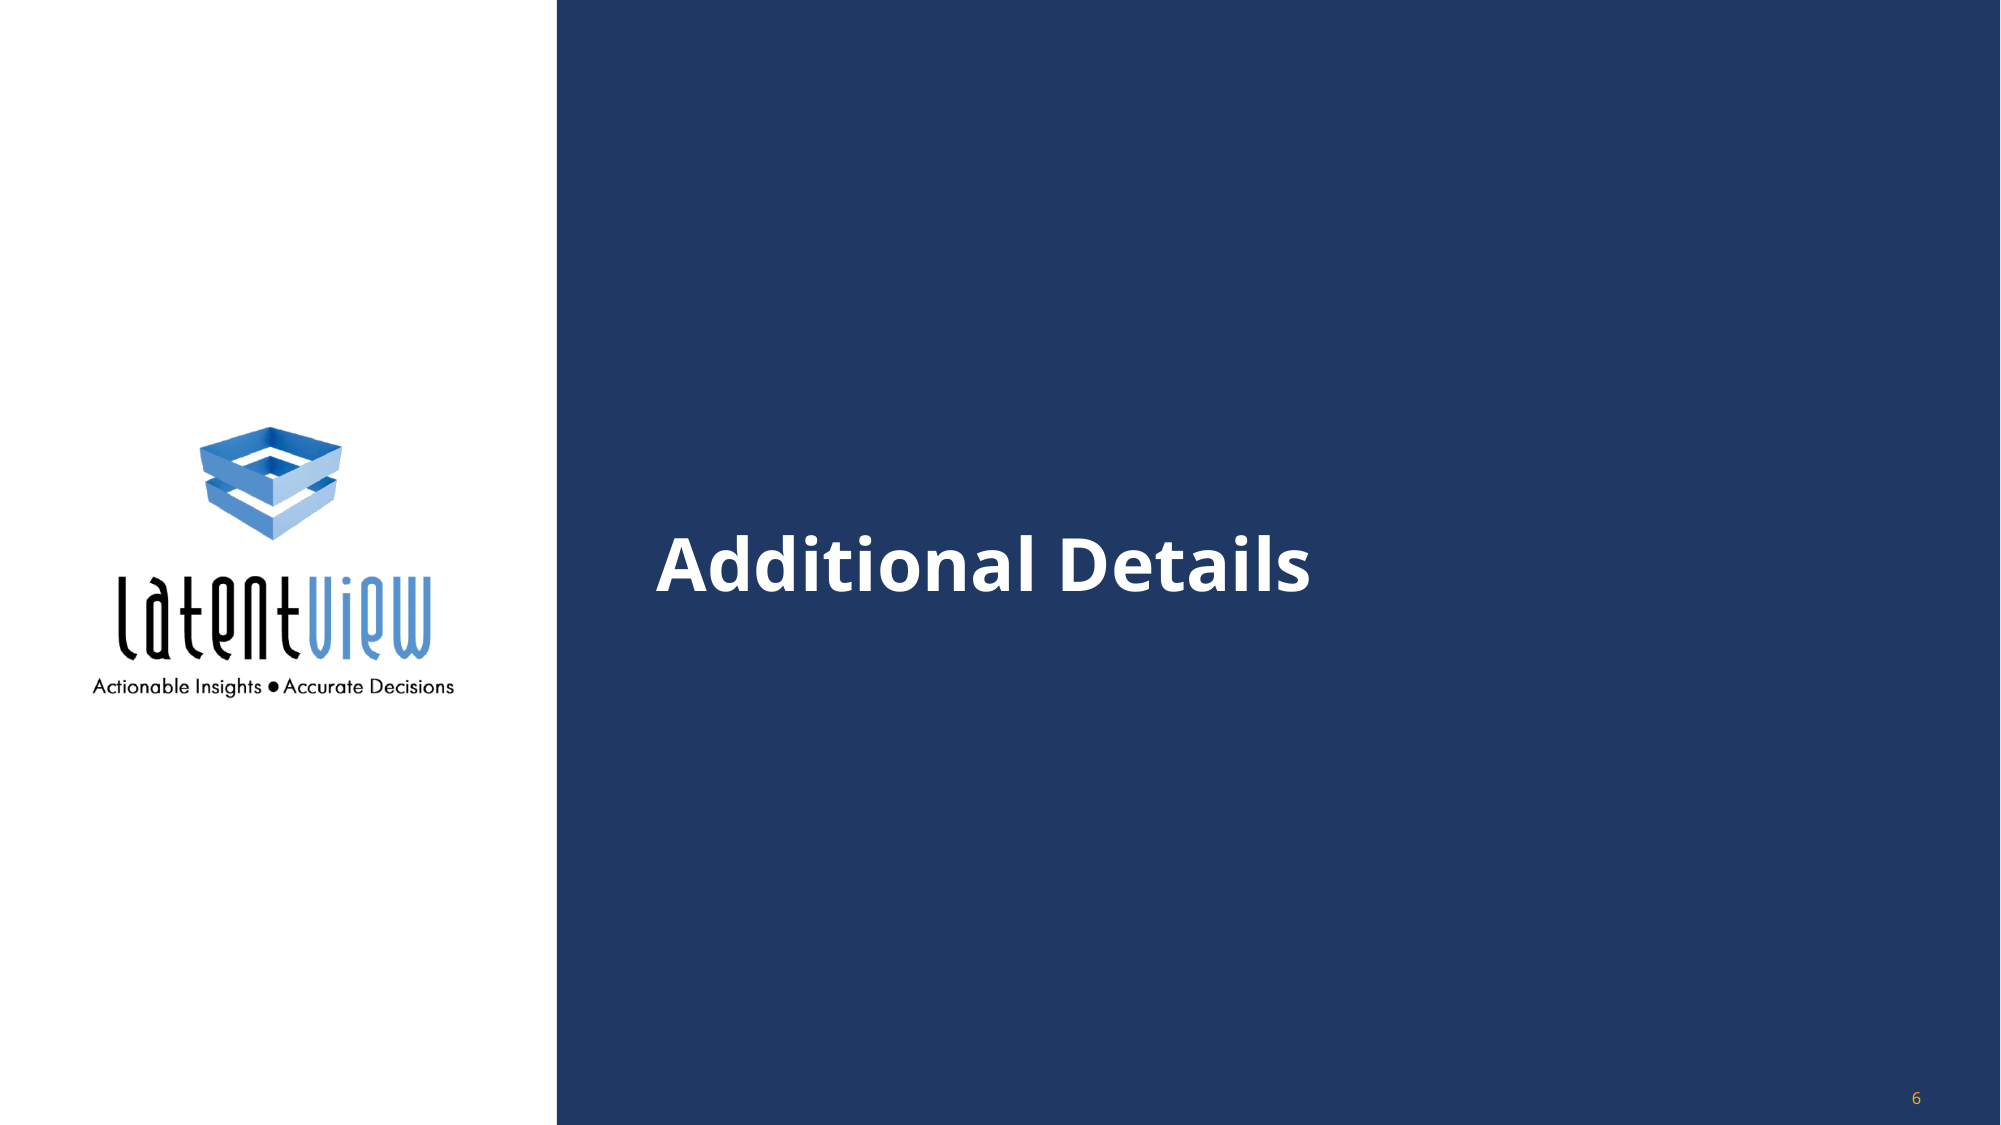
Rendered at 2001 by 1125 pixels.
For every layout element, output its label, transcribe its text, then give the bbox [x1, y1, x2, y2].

text_box Additional Details [641, 510, 1328, 614]
picture [56, 399, 491, 725]
